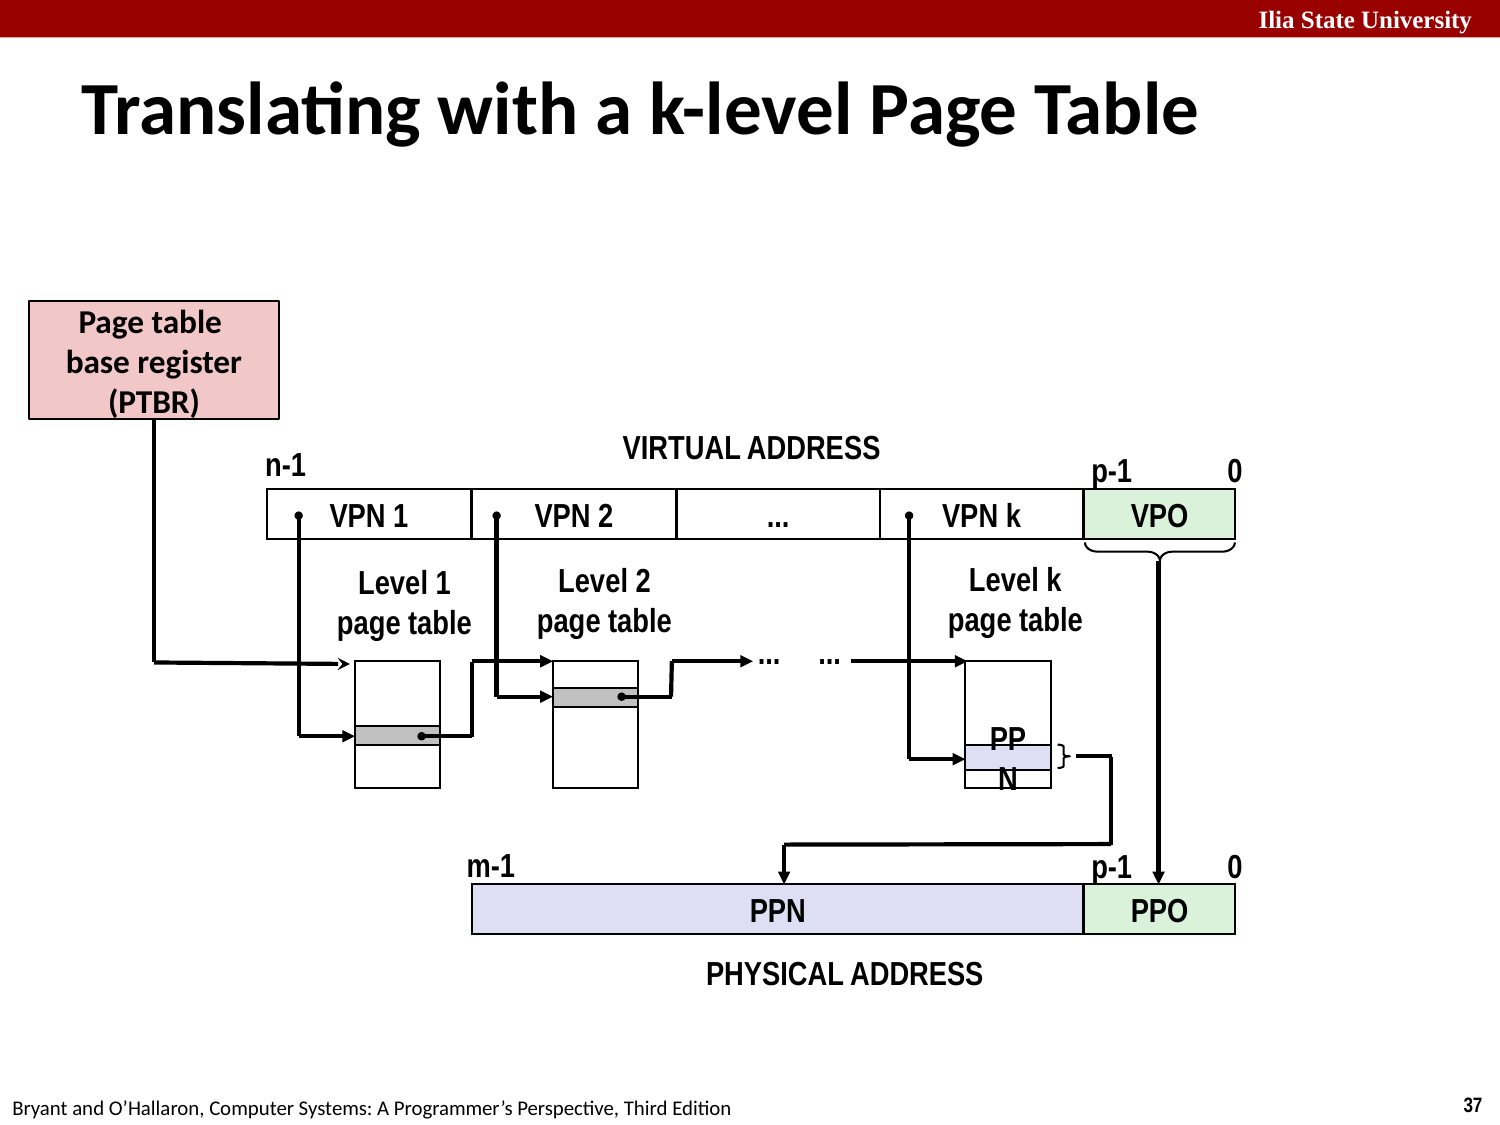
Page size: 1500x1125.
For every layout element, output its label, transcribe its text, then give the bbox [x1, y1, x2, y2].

text_box [1057, 744, 1070, 769]
text_box 0 [1211, 837, 1258, 893]
text_box [354, 661, 441, 725]
text_box ... [676, 489, 879, 539]
text_box VPN 1 [267, 489, 471, 539]
text_box [1084, 542, 1235, 561]
text_box n-1 [249, 435, 322, 491]
text_box [965, 661, 1051, 744]
text_box VPN 2 [472, 489, 676, 539]
text_box [552, 661, 639, 688]
text_box ... [742, 623, 796, 679]
text_box m-1 [451, 836, 531, 892]
title Translating with a k-level Page Table [66, 40, 1426, 169]
text_box PPN [472, 884, 1084, 935]
text_box Page table base register (PTBR) [29, 300, 280, 419]
text_box VPO [1084, 489, 1236, 539]
text_box Level 2 page table [521, 552, 688, 647]
text_box PPO [1084, 884, 1236, 935]
text_box p-1 [1075, 442, 1148, 489]
text_box [965, 770, 1051, 789]
text_box [354, 725, 441, 745]
text_box [552, 688, 639, 708]
text_box [354, 745, 441, 789]
text_box p-1 [1075, 837, 1148, 884]
text_box Level k page table [932, 550, 1099, 646]
text_box PHYSICAL ADDRESS [688, 944, 1002, 1000]
text_box 0 [1211, 442, 1258, 497]
text_box VPN k [879, 489, 1084, 539]
text_box [552, 708, 639, 789]
text_box VIRTUAL ADDRESS [606, 418, 898, 474]
text_box Level 1 page table [321, 553, 488, 649]
text_box ... [802, 623, 857, 679]
text_box PPN [965, 744, 1051, 770]
